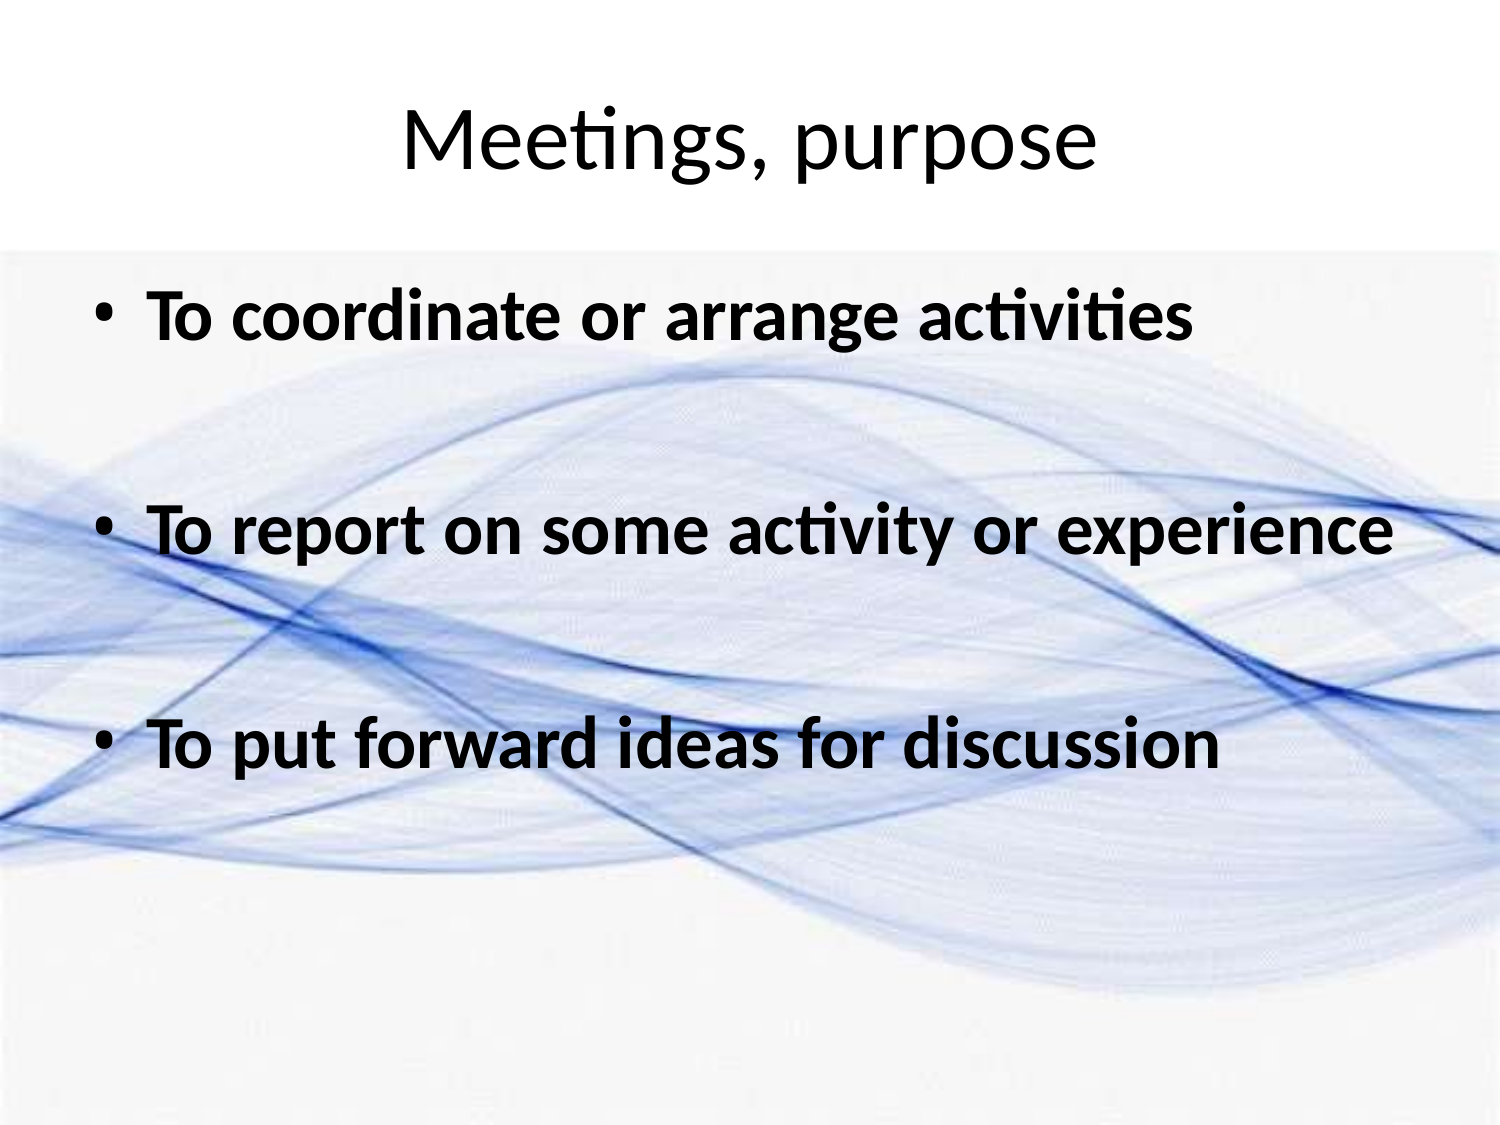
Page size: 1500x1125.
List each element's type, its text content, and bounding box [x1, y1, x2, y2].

title Meetings, purpose [398, 75, 1102, 248]
picture [0, 249, 1500, 1125]
